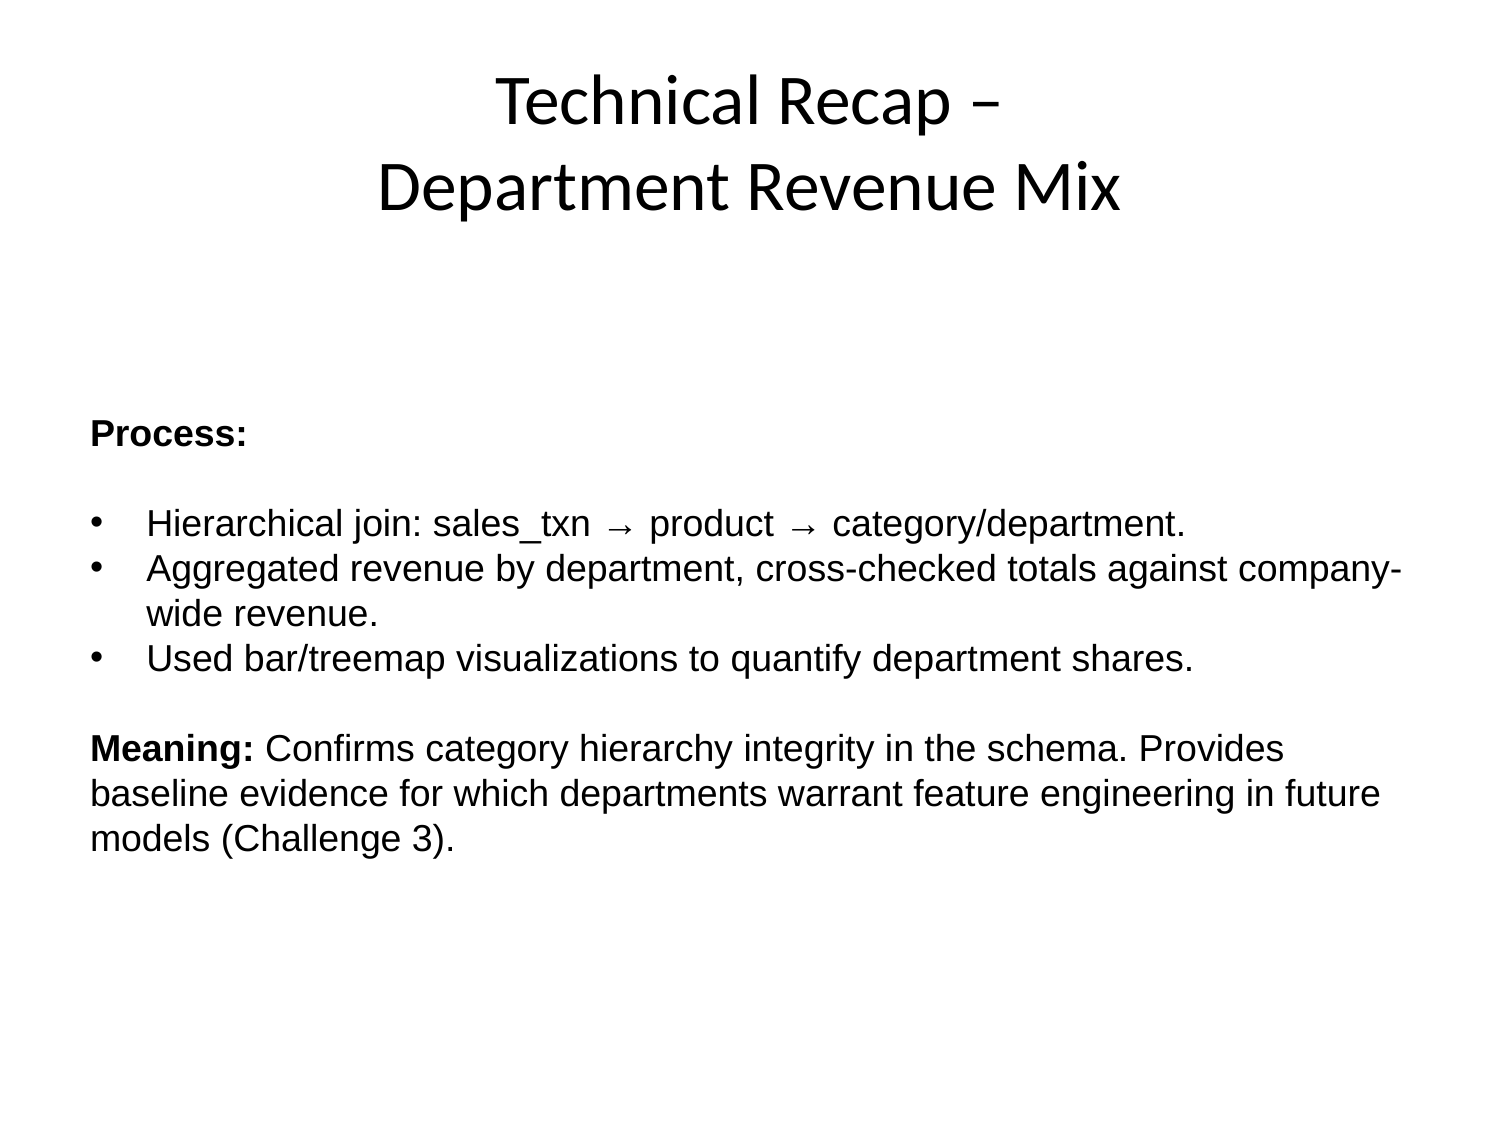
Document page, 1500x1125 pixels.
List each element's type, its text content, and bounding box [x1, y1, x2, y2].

list Process: Hierarchical join: sales_txn → product → category/department. Aggregated revenue by department, cross-checked totals against company-wide revenue. Used bar/treemap visualizations to quantify department shares. Meaning: Confirms category hierarchy integrity in the schema. Provides baseline evidence for which departments warrant feature engineering in future models (Challenge 3). [75, 307, 1425, 961]
title Technical Recap – Department Revenue Mix [75, 45, 1425, 233]
